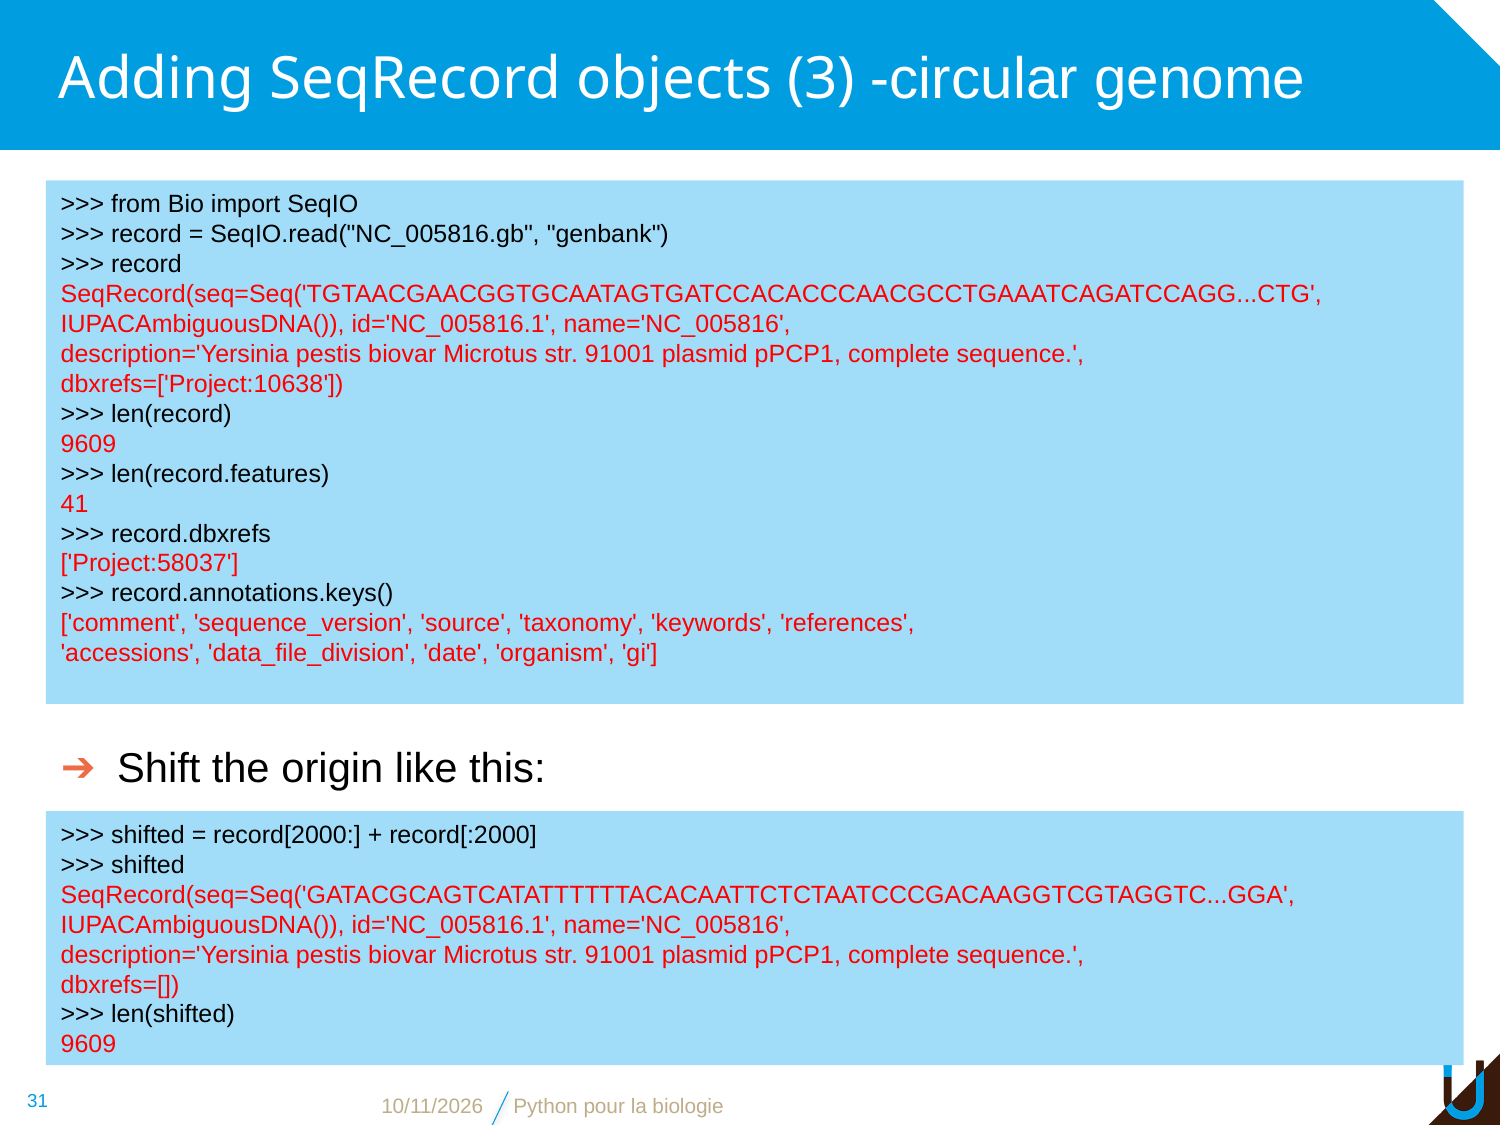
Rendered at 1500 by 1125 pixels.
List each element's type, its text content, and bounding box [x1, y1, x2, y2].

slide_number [147, 1091, 498, 1125]
slide_number 31 [0, 1074, 75, 1125]
text_box >>> from Bio import SeqIO >>> record = SeqIO.read("NC_005816.gb", "genbank") >>> record SeqRecord(seq=Seq('TGTAACGAACGGTGCAATAGTGATCCACACCCAACGCCTGAAATCAGATCCAGG...CTG', IUPACAmbiguousDNA()), id='NC_005816.1', name='NC_005816', description='Yersinia pestis biovar Microtus str. 91001 plasmid pPCP1, complete sequence.', dbxrefs=['Project:10638']) >>> len(record) 9609 >>> len(record.features) 41 >>> record.dbxrefs ['Project:58037'] >>> record.annotations.keys() ['comment', 'sequence_version', 'source', 'taxonomy', 'keywords', 'references', 'accessions', 'data_file_division', 'date', 'organism', 'gi'] [45, 180, 1464, 704]
text_box >>> shifted = record[2000:] + record[:2000] >>> shifted SeqRecord(seq=Seq('GATACGCAGTCATATTTTTTACACAATTCTCTAATCCCGACAAGGTCGTAGGTC...GGA', IUPACAmbiguousDNA()), id='NC_005816.1', name='NC_005816', description='Yersinia pestis biovar Microtus str. 91001 plasmid pPCP1, complete sequence.', dbxrefs=[]) >>> len(shifted) 9609 [45, 812, 1464, 1066]
list Shift the origin like this: [45, 732, 1464, 812]
title Adding SeqRecord objects (3) -circular genome [0, 0, 1425, 150]
footer Python pour la biologie [498, 1091, 1362, 1125]
picture [1425, 1050, 1500, 1125]
